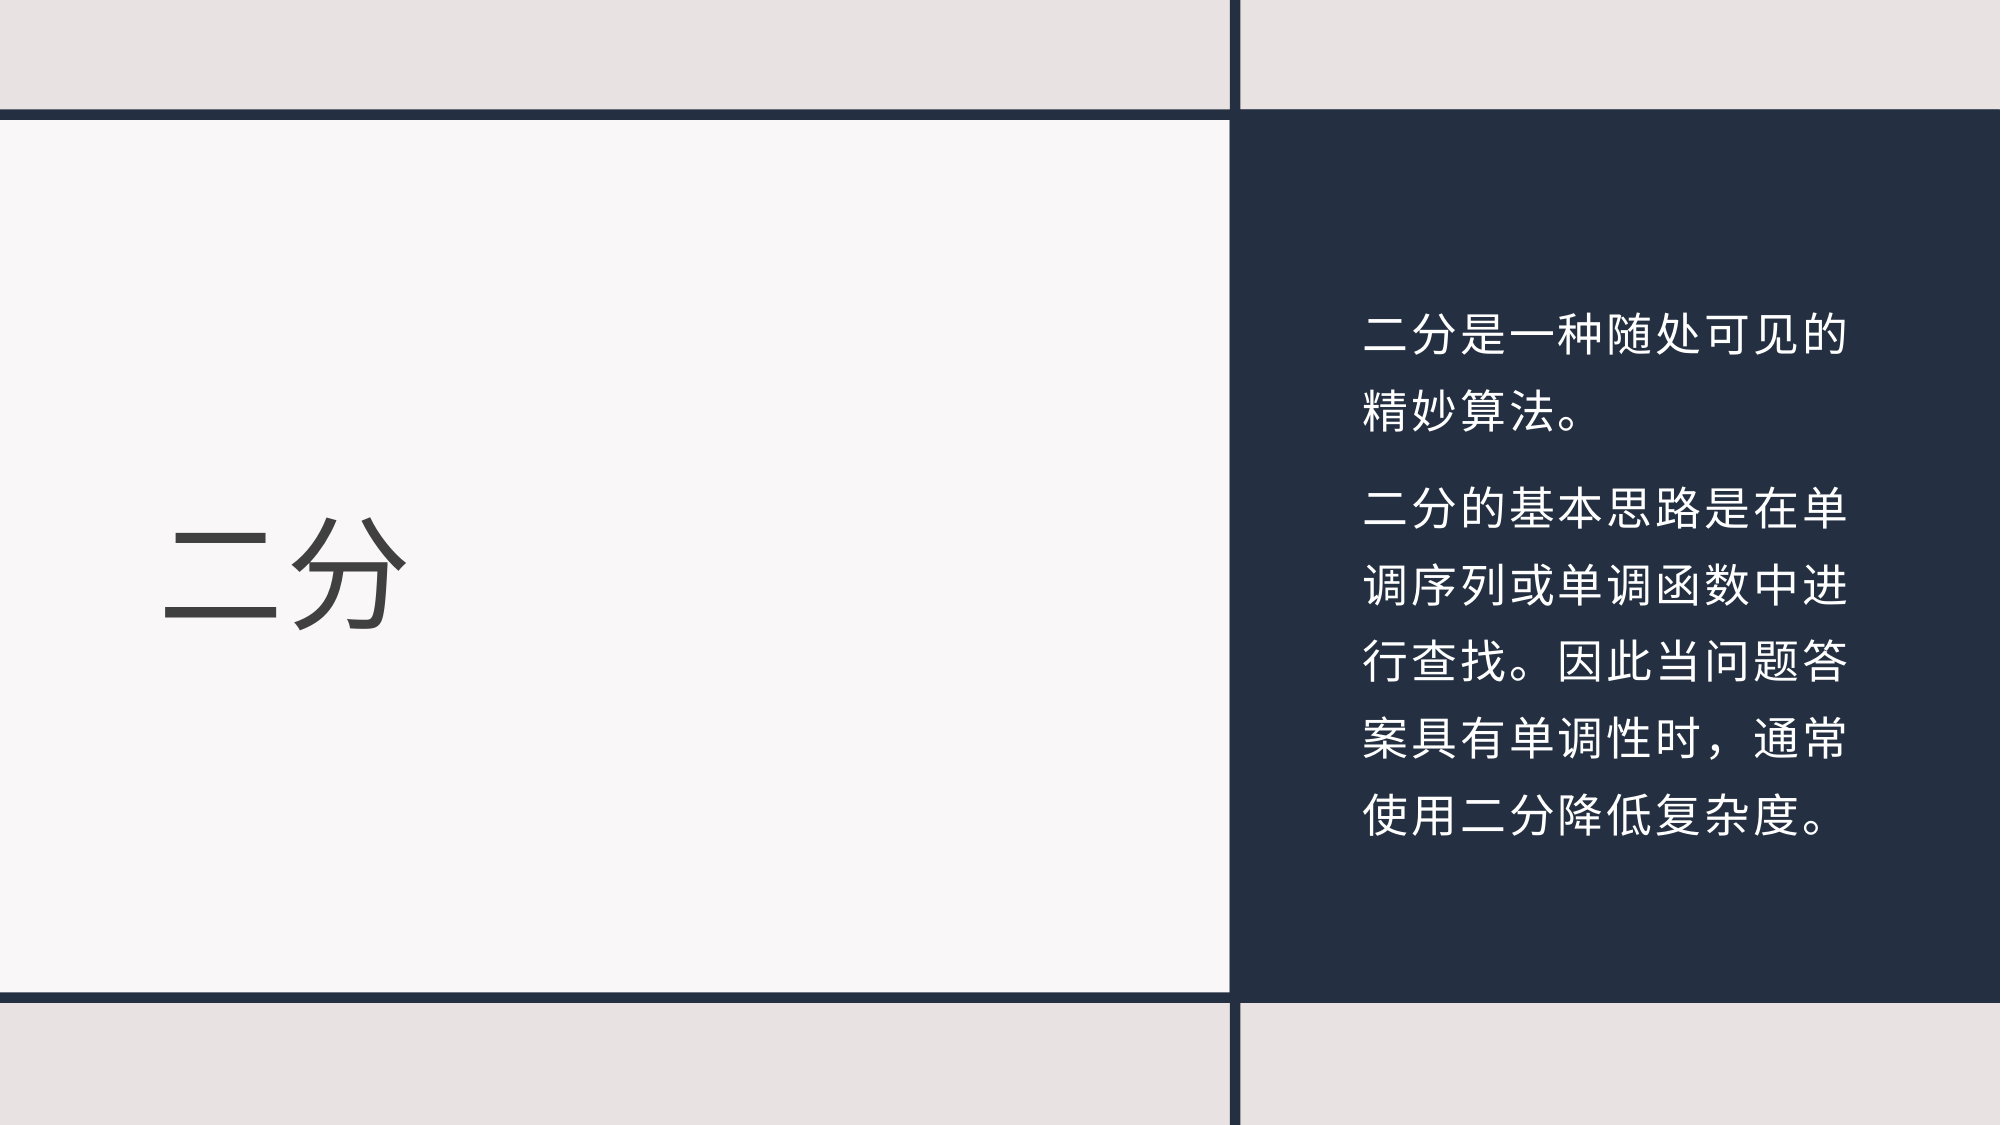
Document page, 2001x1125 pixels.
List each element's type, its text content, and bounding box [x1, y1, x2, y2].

text_box [1241, 1004, 2000, 1125]
text_box [0, 1004, 1229, 1125]
text_box [1241, 121, 2000, 991]
text_box [1229, 121, 1241, 991]
text_box [0, 108, 2000, 121]
text_box [0, 0, 1229, 108]
text_box 二分是一种随处可见的精妙算法。 二分的基本思路是在单调序列或单调函数中进行查找。因此当问题答案具有单调性时，通常使用二分降低复杂度。 [1344, 257, 1895, 866]
text_box [1241, 0, 2000, 108]
text_box [0, 991, 2000, 1004]
title 二分 [140, 195, 1126, 906]
text_box [1229, 0, 1241, 108]
text_box [0, 121, 1228, 991]
text_box [1229, 1004, 1241, 1125]
